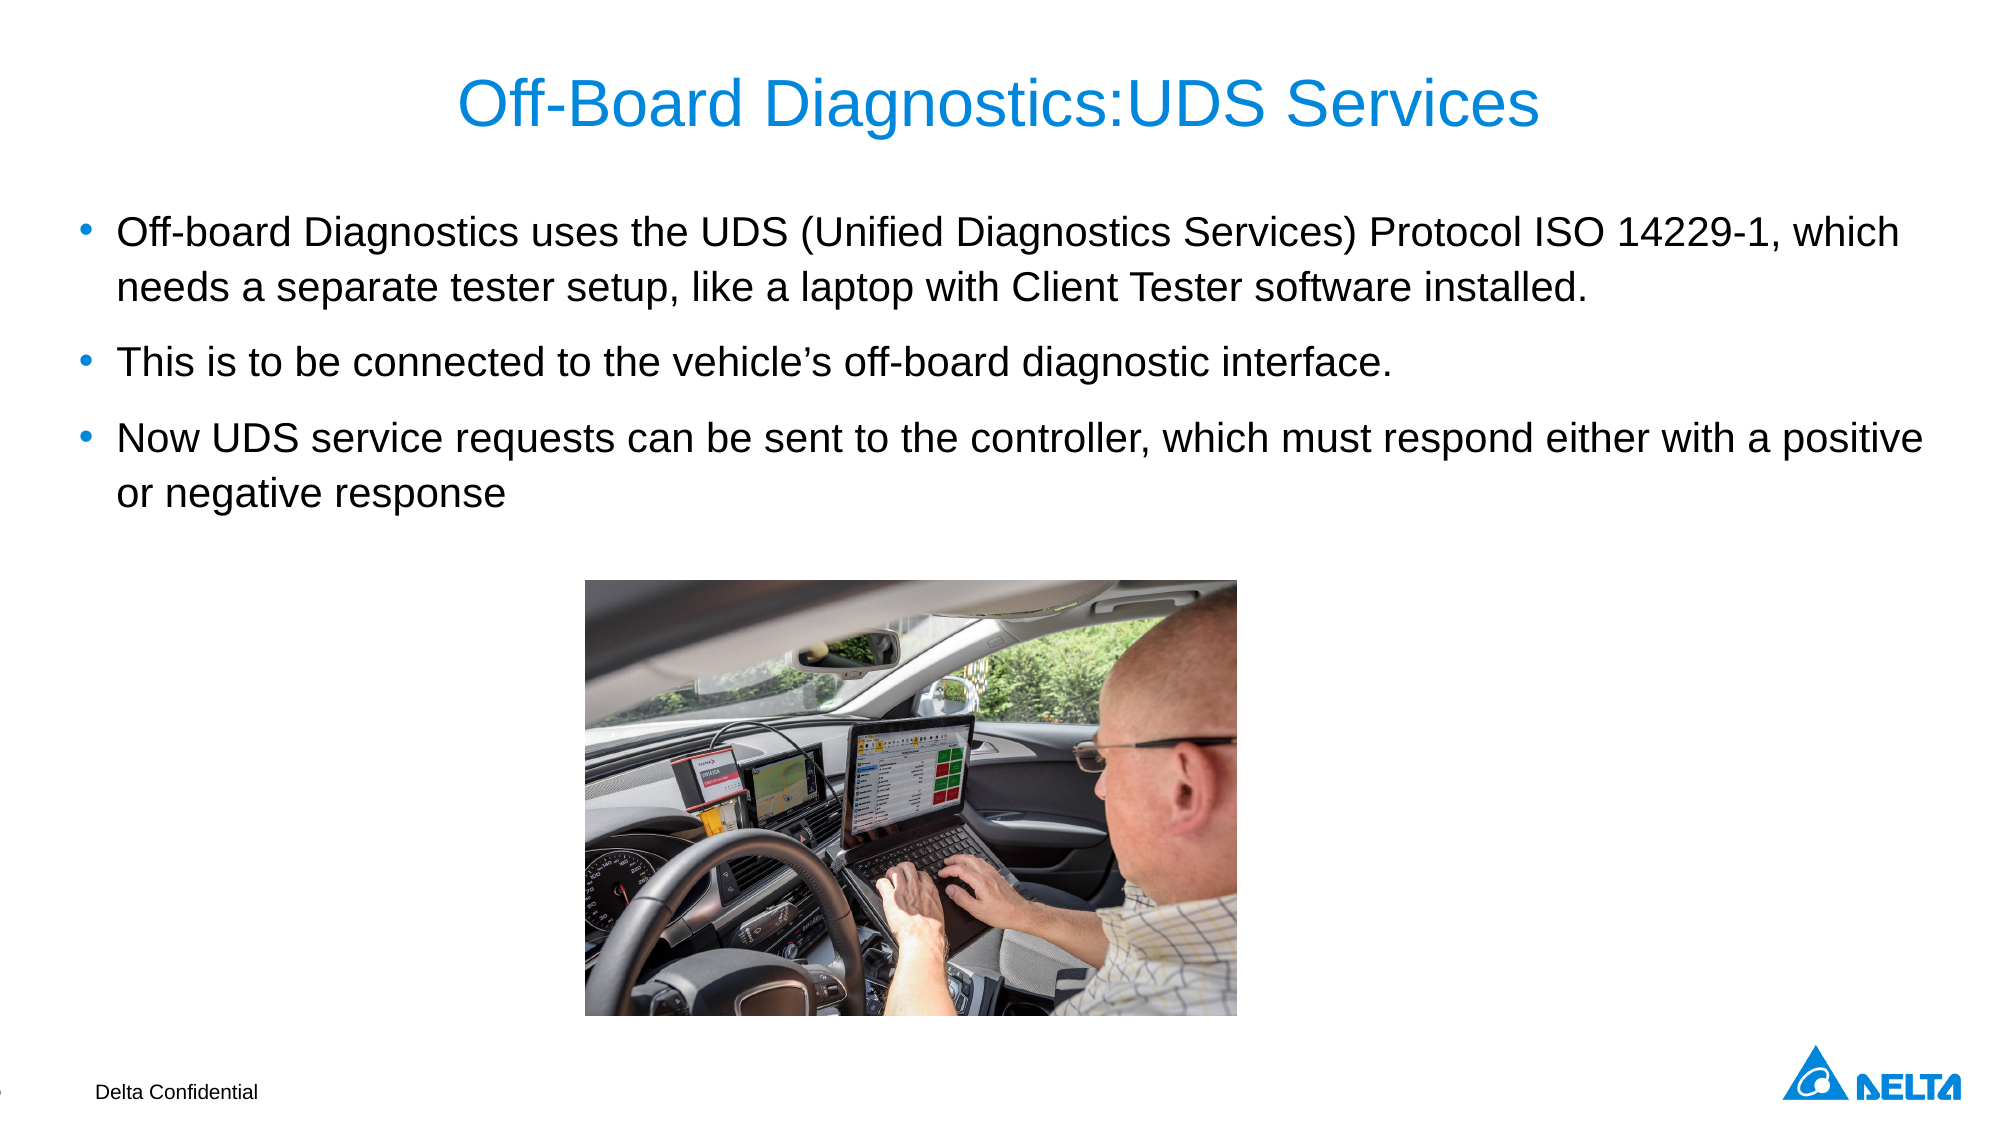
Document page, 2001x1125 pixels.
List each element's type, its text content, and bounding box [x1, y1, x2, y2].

list Off-board Diagnostics uses the UDS (Unified Diagnostics Services) Protocol ISO 14229-1, which needs a separate tester setup, like a laptop with Client Tester software installed. This is to be connected to the vehicle’s off-board diagnostic interface. Now UDS service requests can be sent to the controller, which must respond either with a positive or negative response [78, 191, 1934, 562]
picture [584, 580, 1237, 1016]
picture [1759, 1021, 1984, 1123]
title Off-Board Diagnostics:UDS Services [66, 61, 1934, 173]
